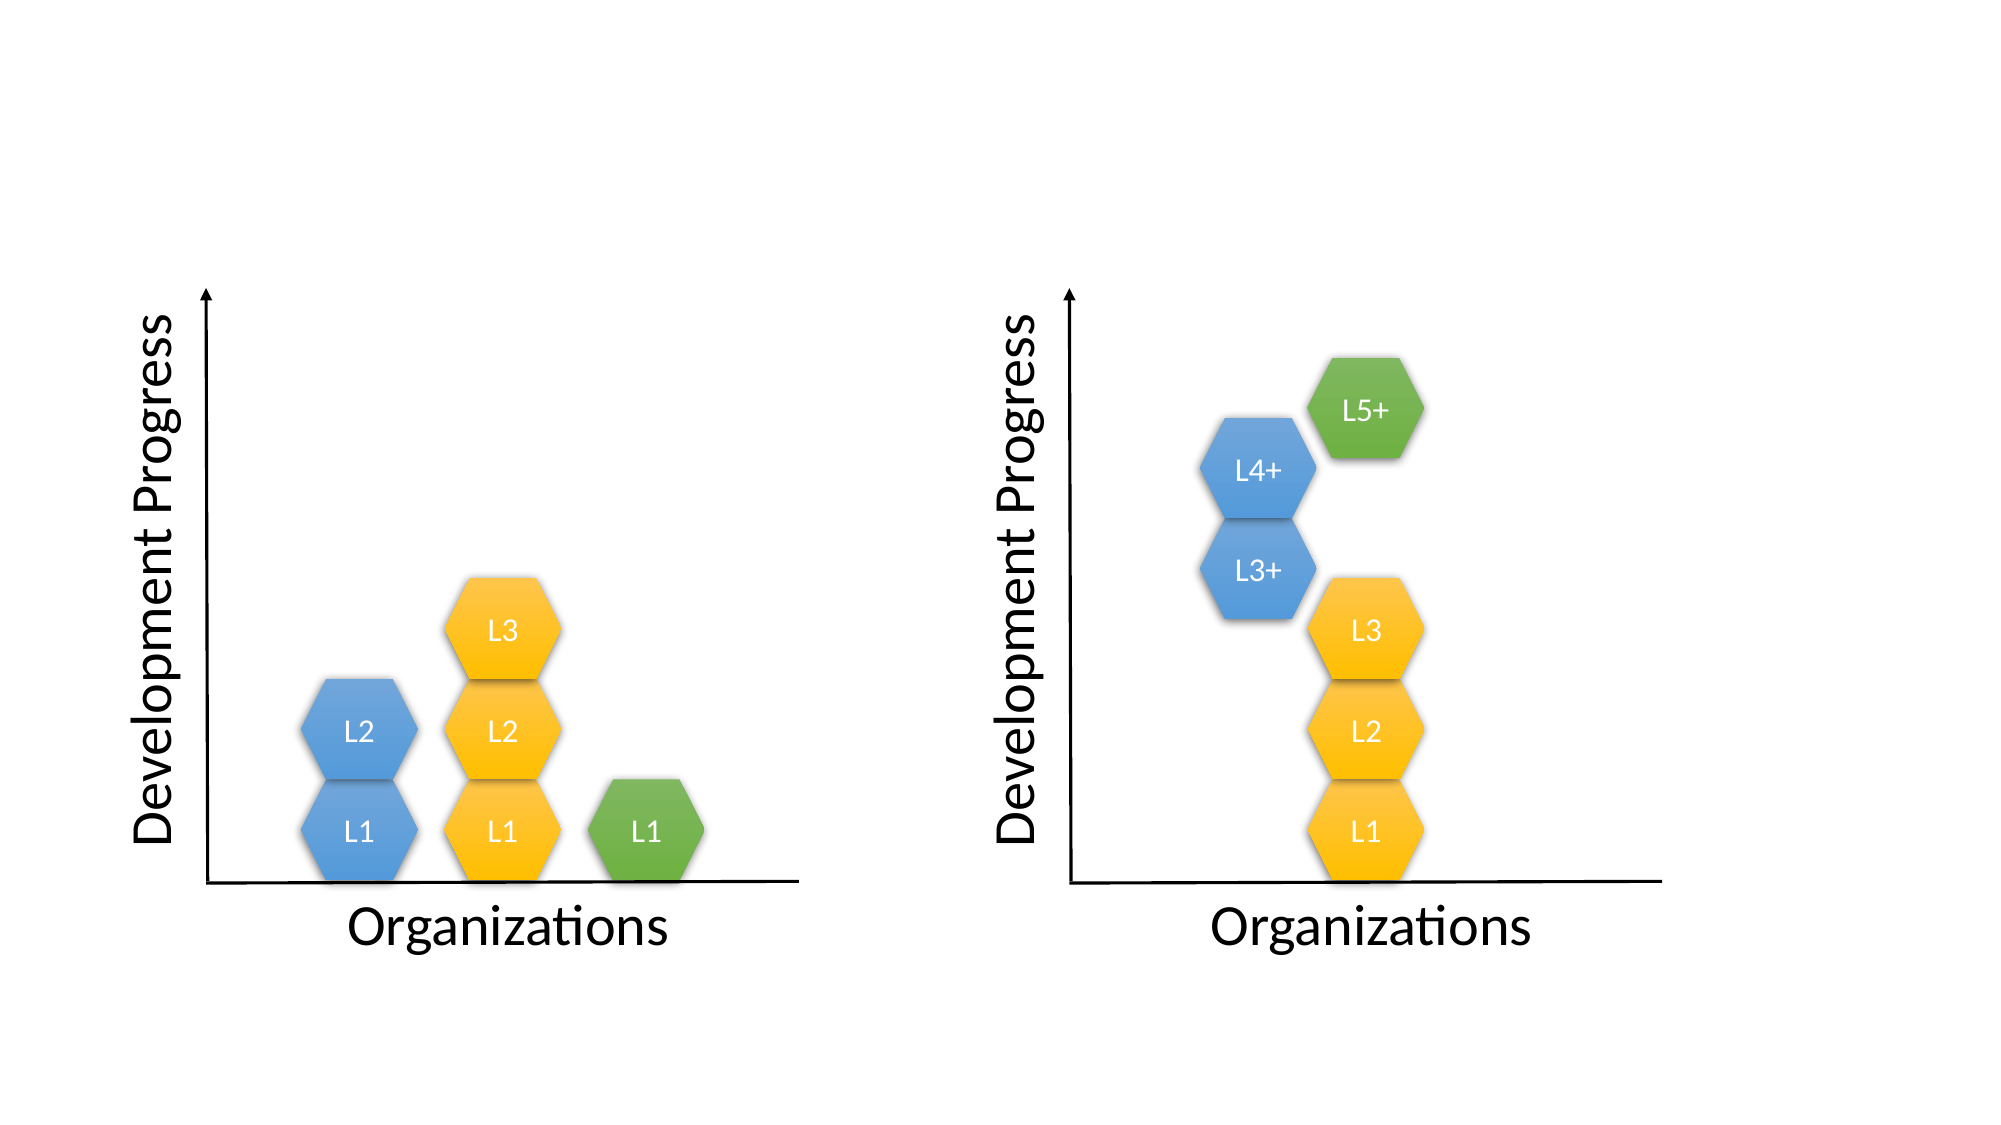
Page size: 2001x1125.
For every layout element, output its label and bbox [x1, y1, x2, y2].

text_box [105, 288, 1663, 981]
